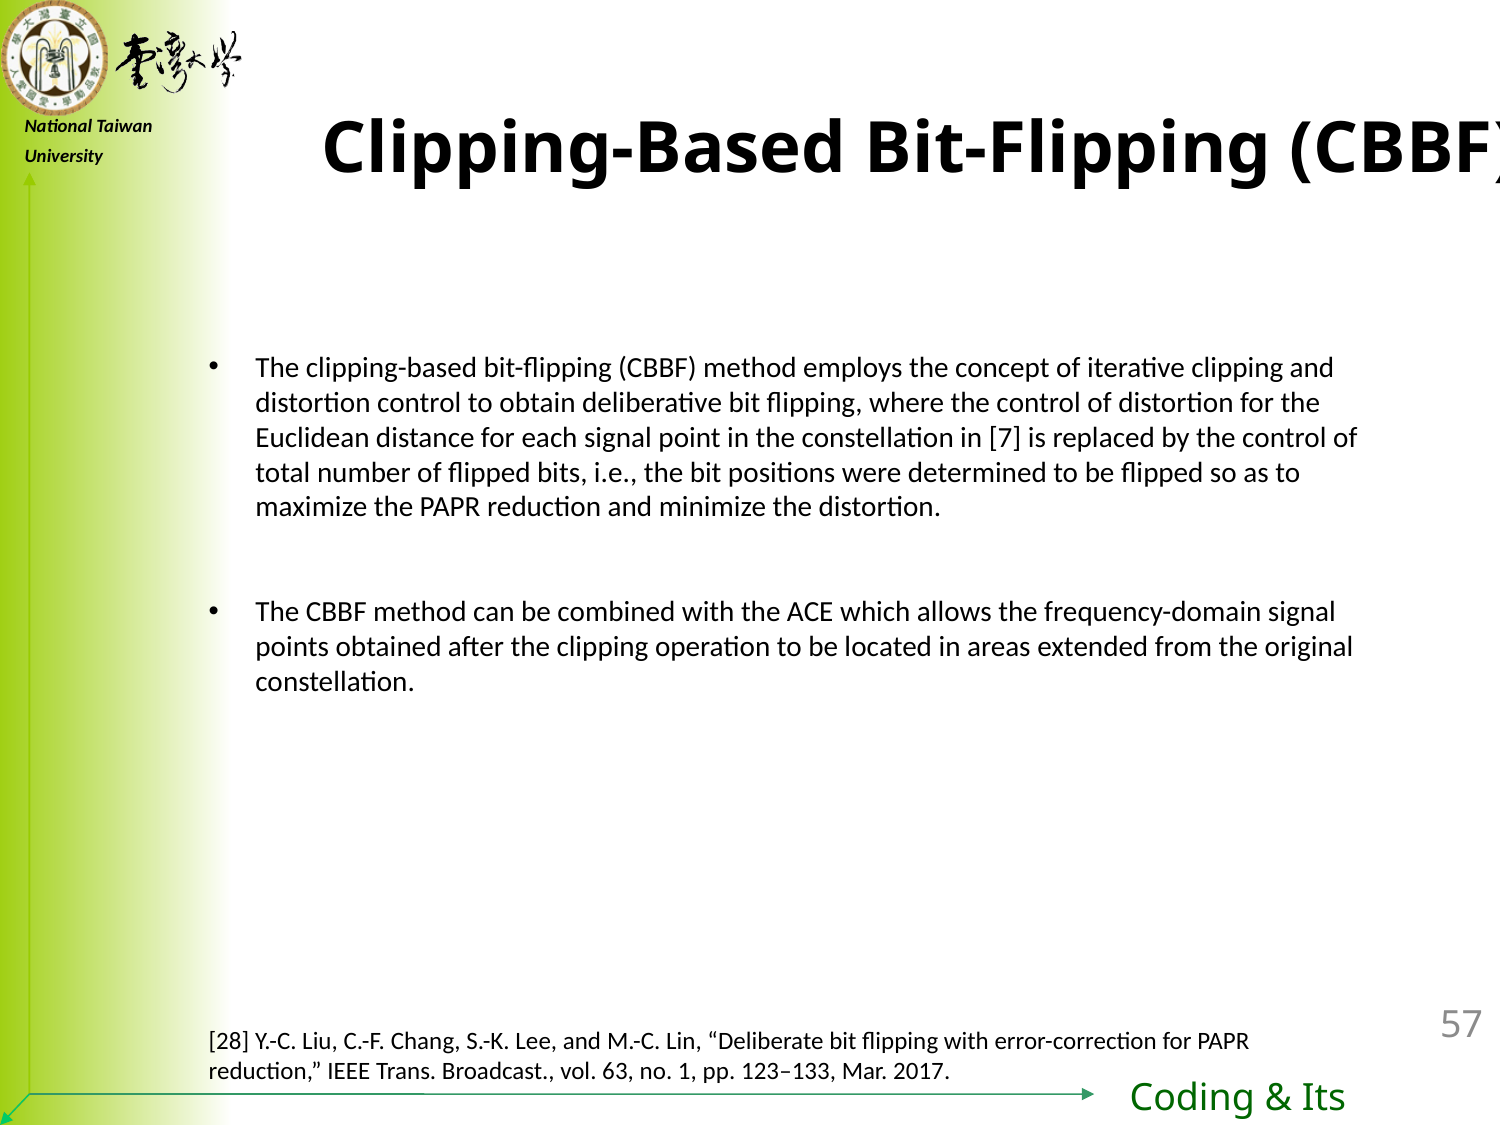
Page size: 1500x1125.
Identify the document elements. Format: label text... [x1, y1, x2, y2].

text_box The clipping-based bit-flipping (CBBF) method employs the concept of iterative clipping and distortion control to obtain deliberative bit flipping, where the control of distortion for the Euclidean distance for each signal point in the constellation in [7] is replaced by the control of total number of flipped bits, i.e., the bit positions were determined to be flipped so as to maximize the PAPR reduction and minimize the distortion. The CBBF method can be combined with the ACE which allows the frequency-domain signal points obtained after the clipping operation to be located in areas extended from the original constellation. [193, 340, 1391, 705]
text_box [28] Y.-C. Liu, C.-F. Chang, S.-K. Lee, and M.-C. Lin, “Deliberate bit flipping with error-correction for PAPR reduction,” IEEE Trans. Broadcast., vol. 63, no. 1, pp. 123–133, Mar. 2017. [193, 1017, 1346, 1092]
picture [0, 0, 247, 117]
text_box Clipping-Based Bit-Flipping (CBBF) [307, 94, 1500, 195]
